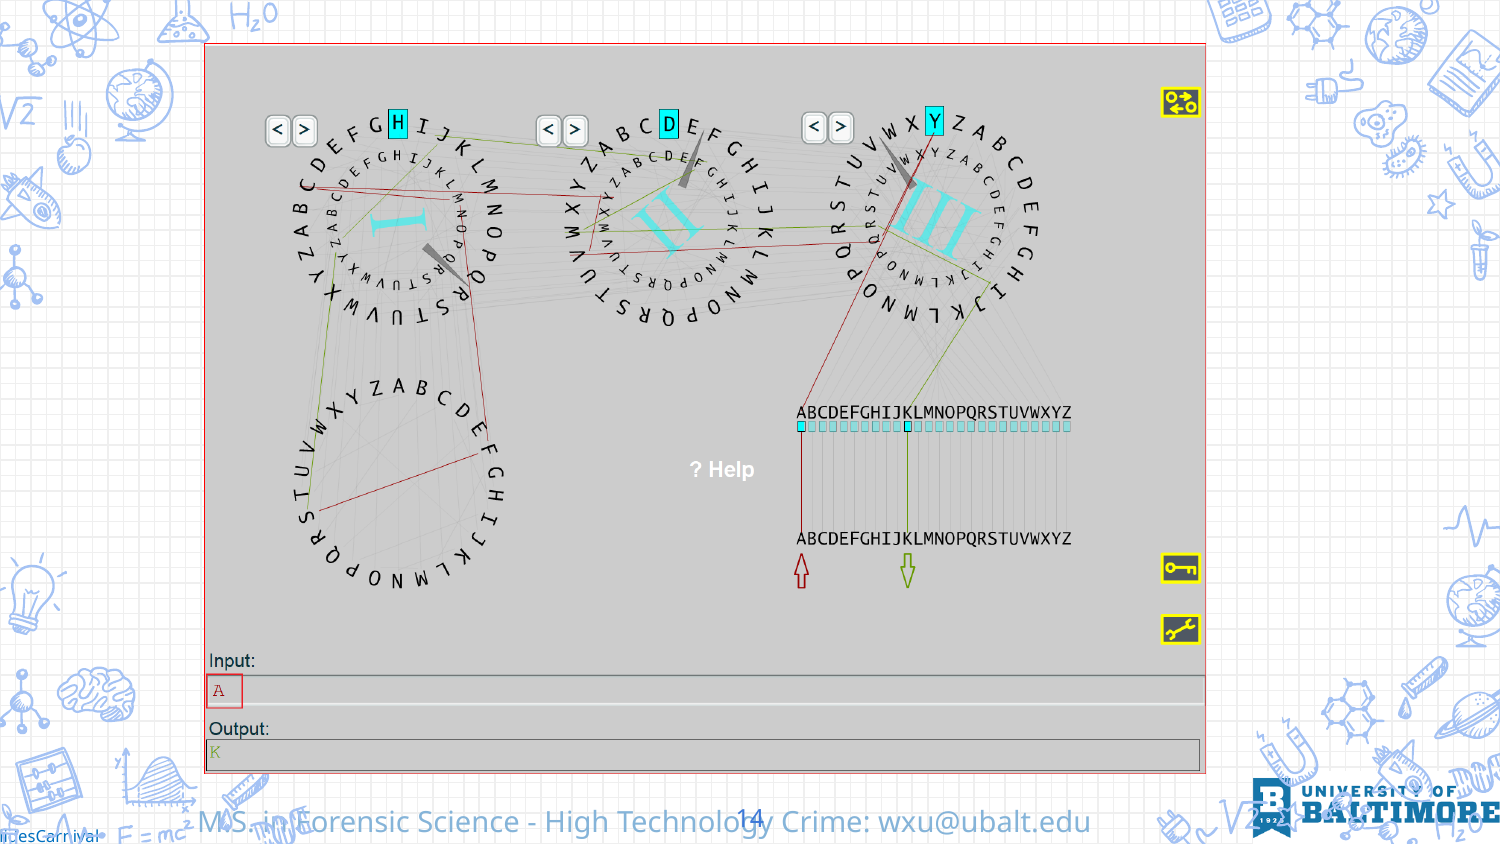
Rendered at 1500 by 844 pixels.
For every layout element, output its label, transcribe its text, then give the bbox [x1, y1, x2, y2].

picture [1354, 819, 1361, 827]
picture [1388, 823, 1396, 835]
picture [1408, 786, 1417, 792]
picture [1481, 771, 1489, 788]
picture [1253, 771, 1500, 844]
picture [1405, 773, 1430, 800]
picture [1479, 779, 1483, 790]
picture [1342, 796, 1349, 806]
picture [1381, 771, 1421, 792]
picture [1375, 780, 1390, 791]
picture [1283, 771, 1308, 783]
picture [1471, 771, 1479, 786]
slide_number 14 [705, 796, 795, 844]
picture [203, 43, 1206, 775]
